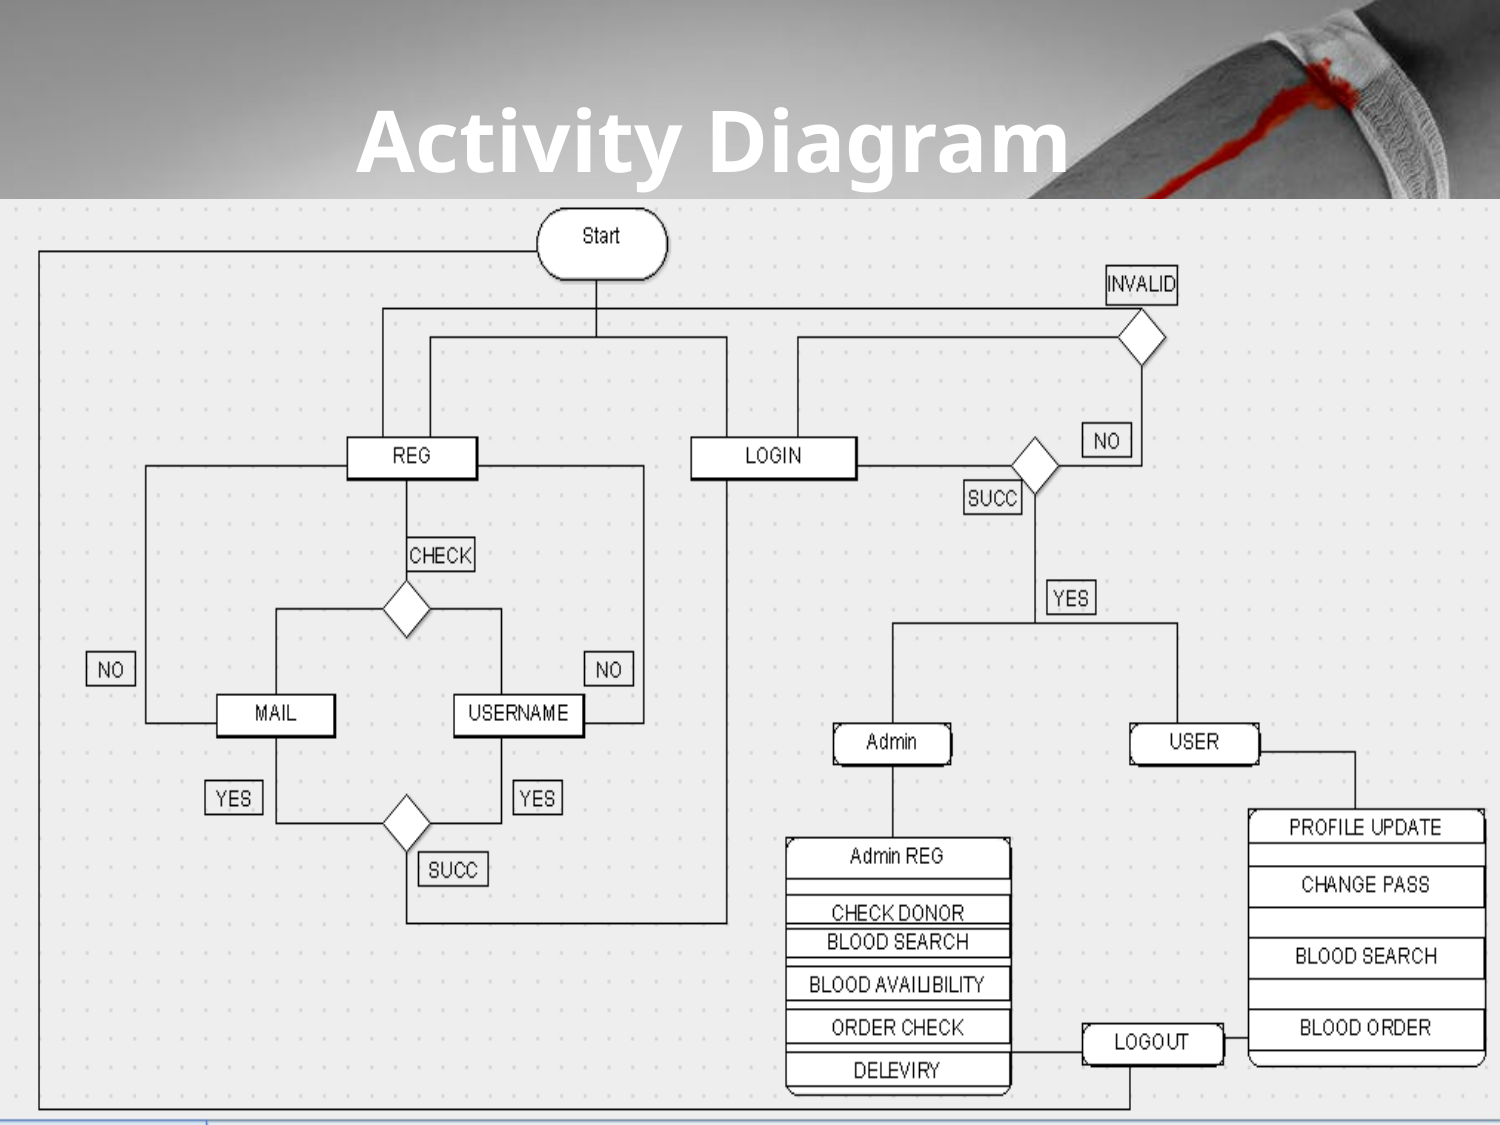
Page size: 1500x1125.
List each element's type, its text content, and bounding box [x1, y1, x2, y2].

title Activity Diagram [75, 45, 1425, 199]
picture [0, 0, 1500, 1125]
